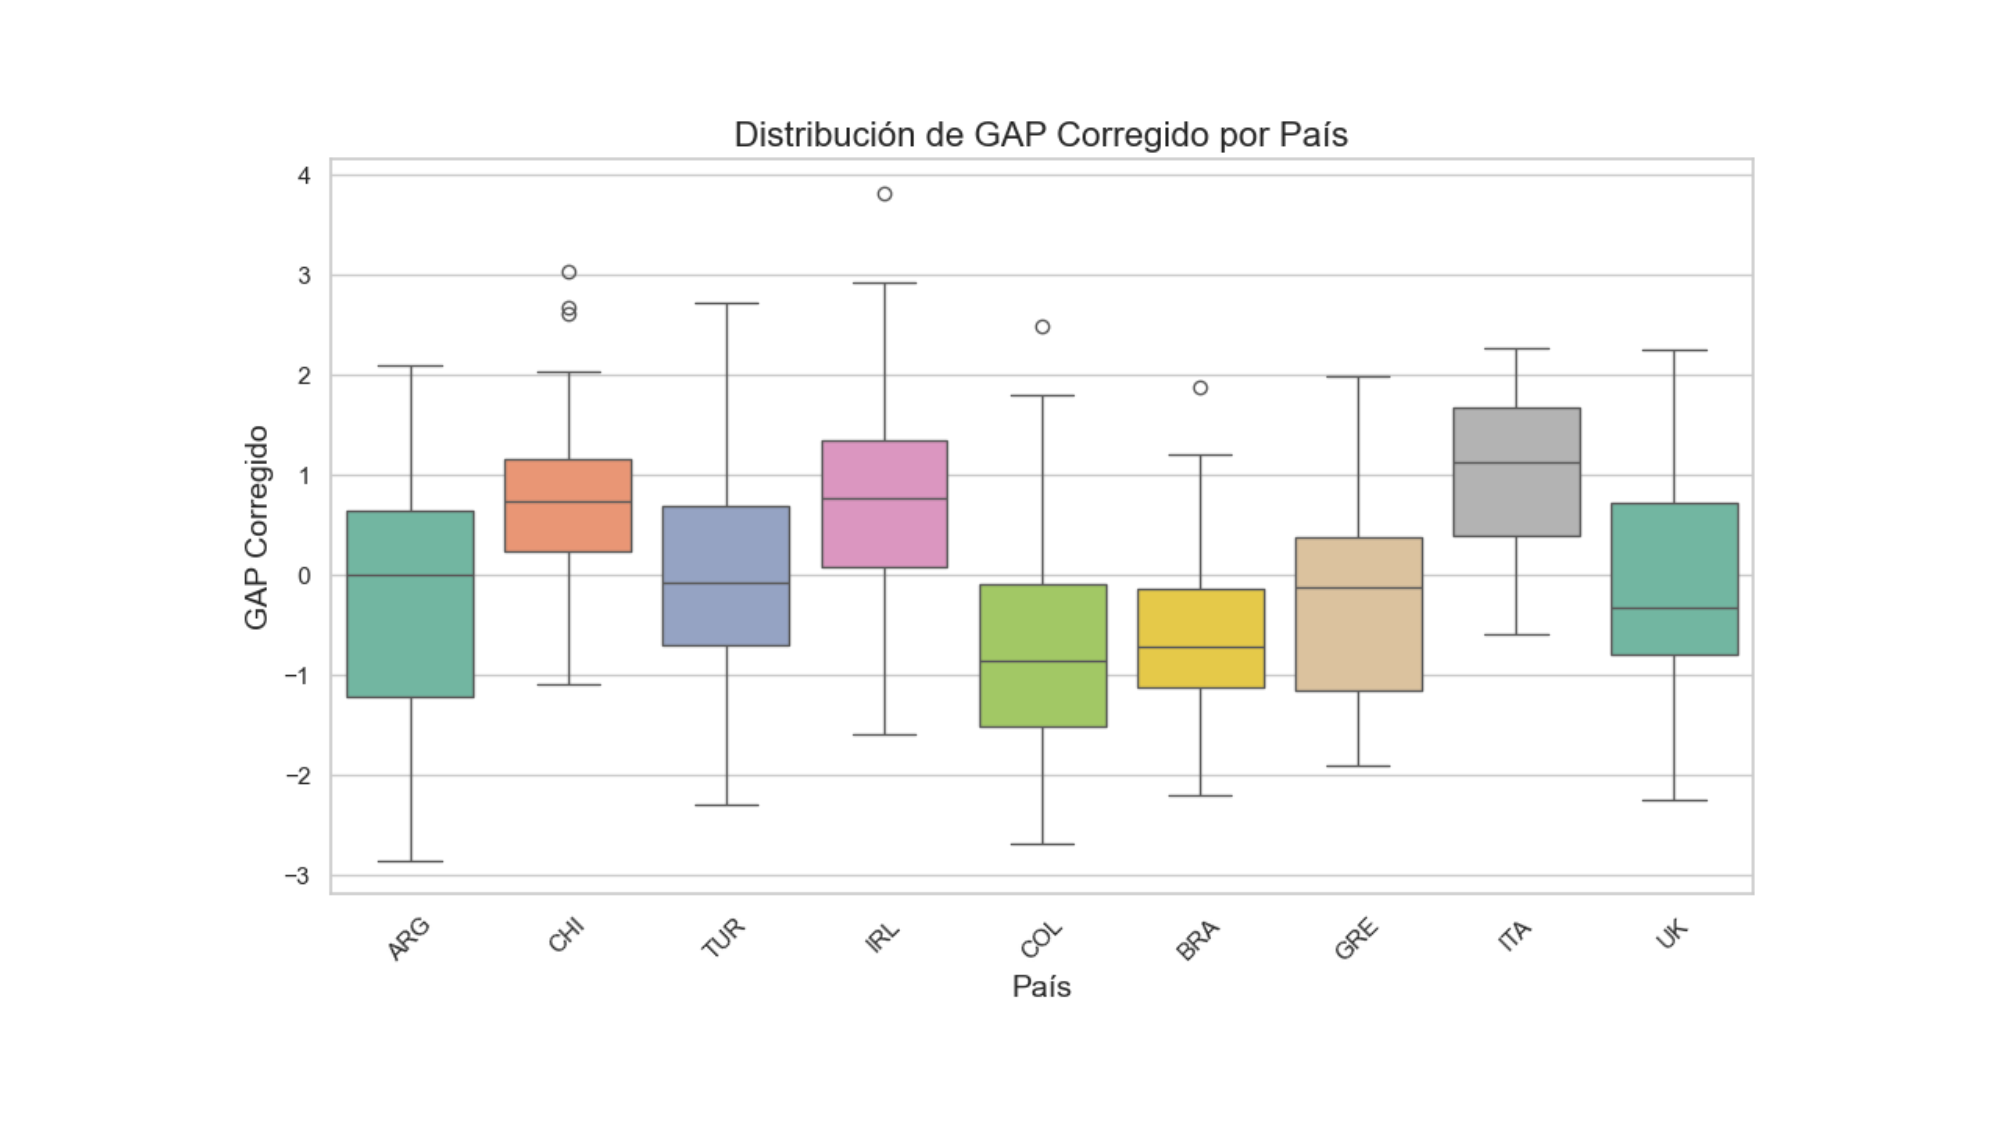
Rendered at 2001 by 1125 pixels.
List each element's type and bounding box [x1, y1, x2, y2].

picture [230, 105, 1770, 1020]
